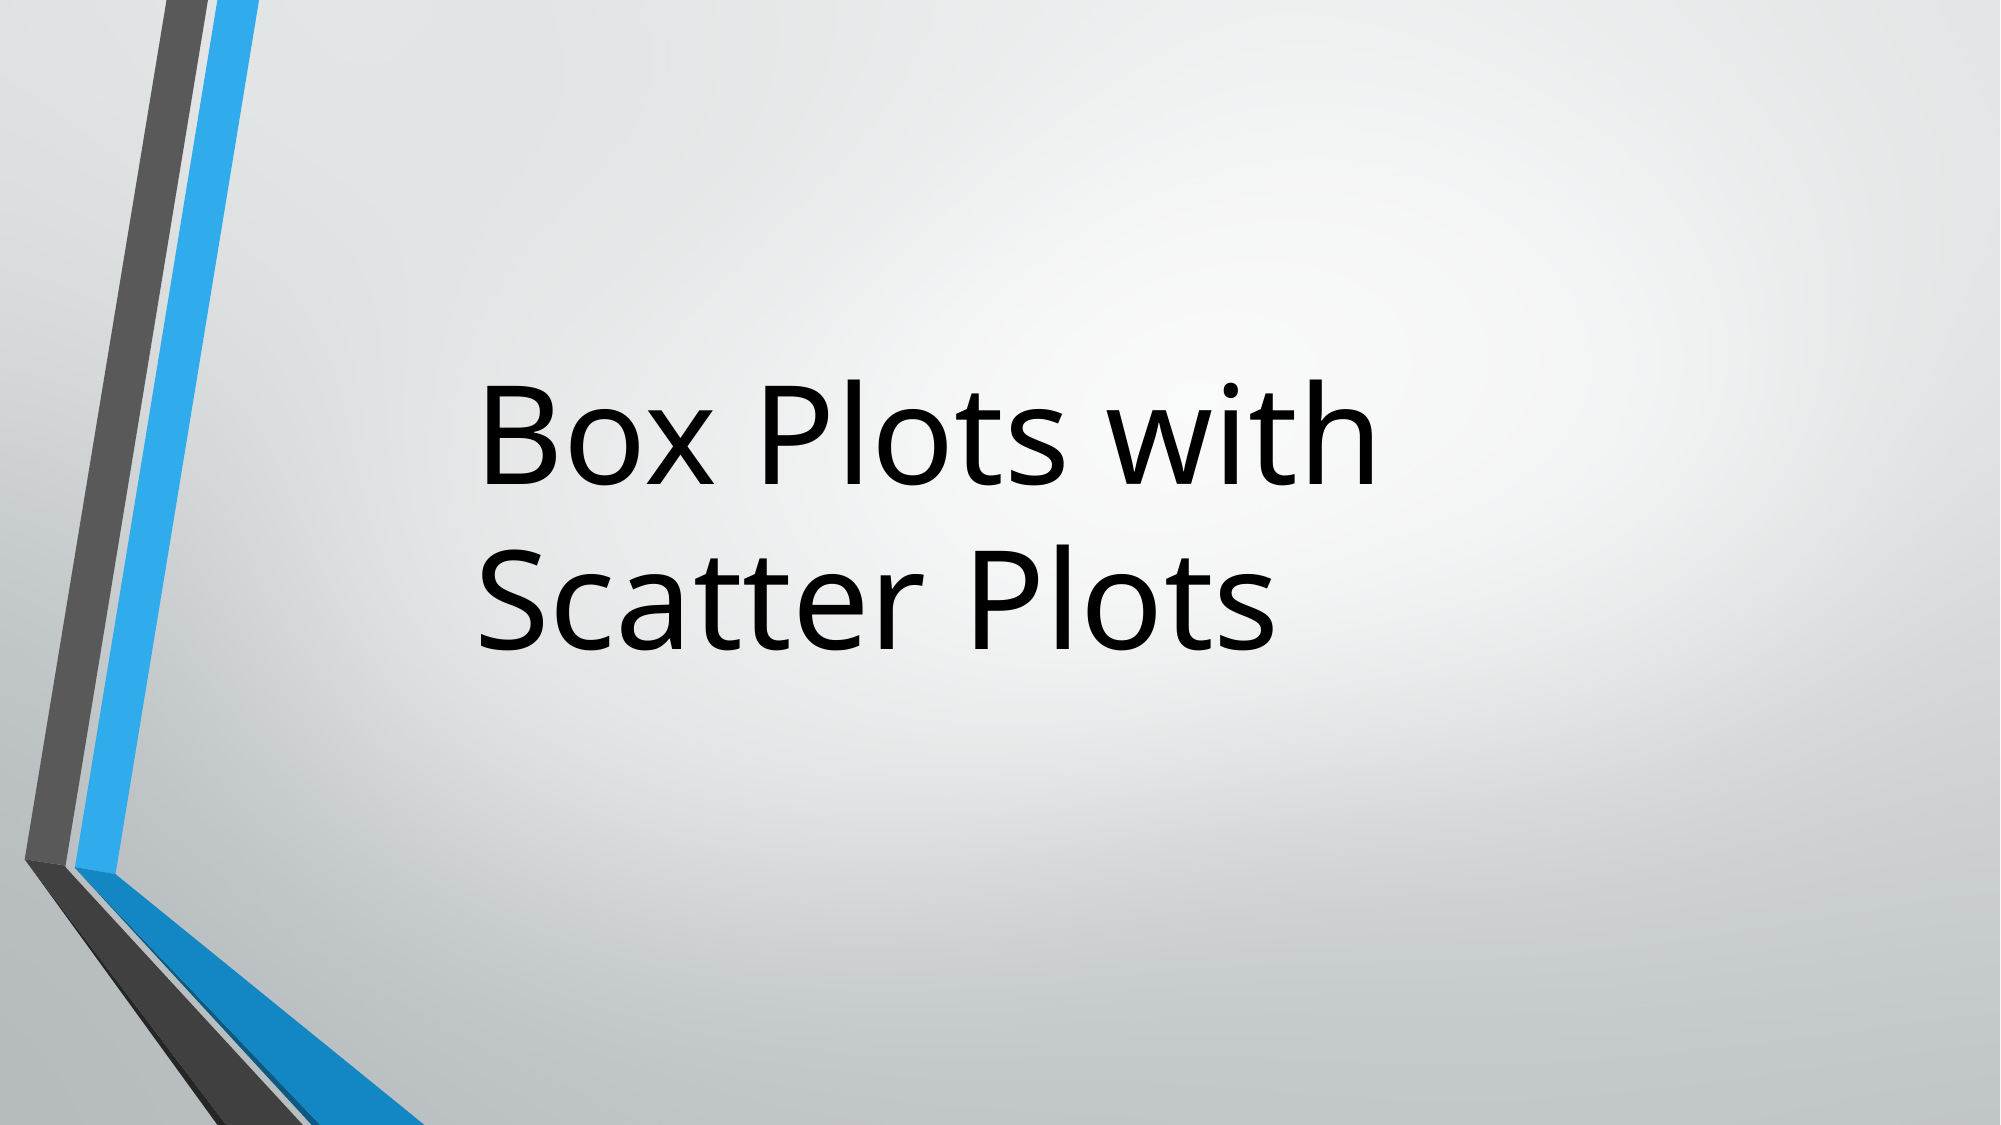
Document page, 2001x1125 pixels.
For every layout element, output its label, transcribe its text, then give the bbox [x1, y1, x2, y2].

text_box Box Plots with Scatter Plots [459, 339, 1749, 684]
